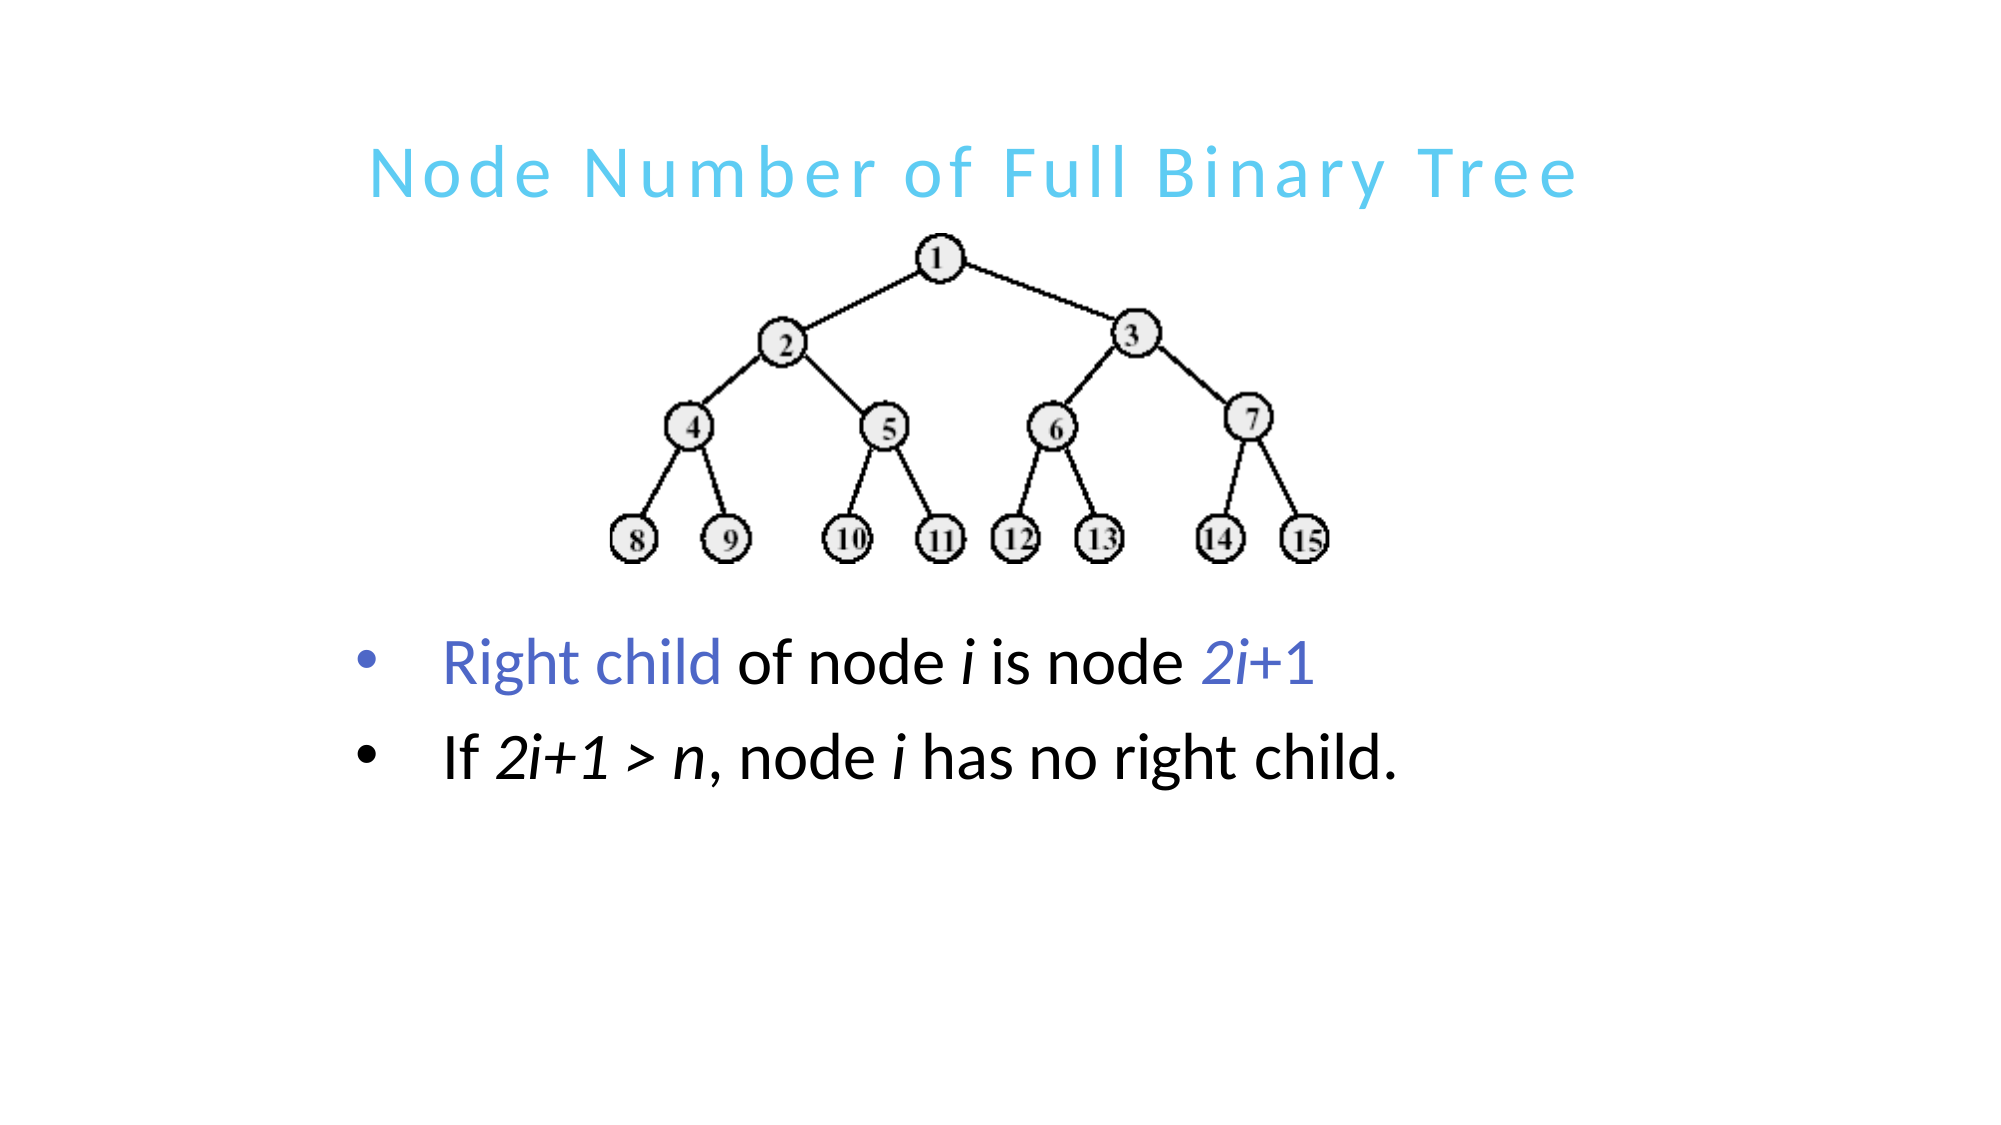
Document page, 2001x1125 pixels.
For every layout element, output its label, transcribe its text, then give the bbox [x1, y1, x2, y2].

text_box Right child of node i is node 2i+1 If 2i+1 > n, node i has no right child. [353, 601, 1406, 793]
title Node Number of Full Binary Tree [366, 120, 1587, 311]
text_box [609, 311, 1330, 564]
